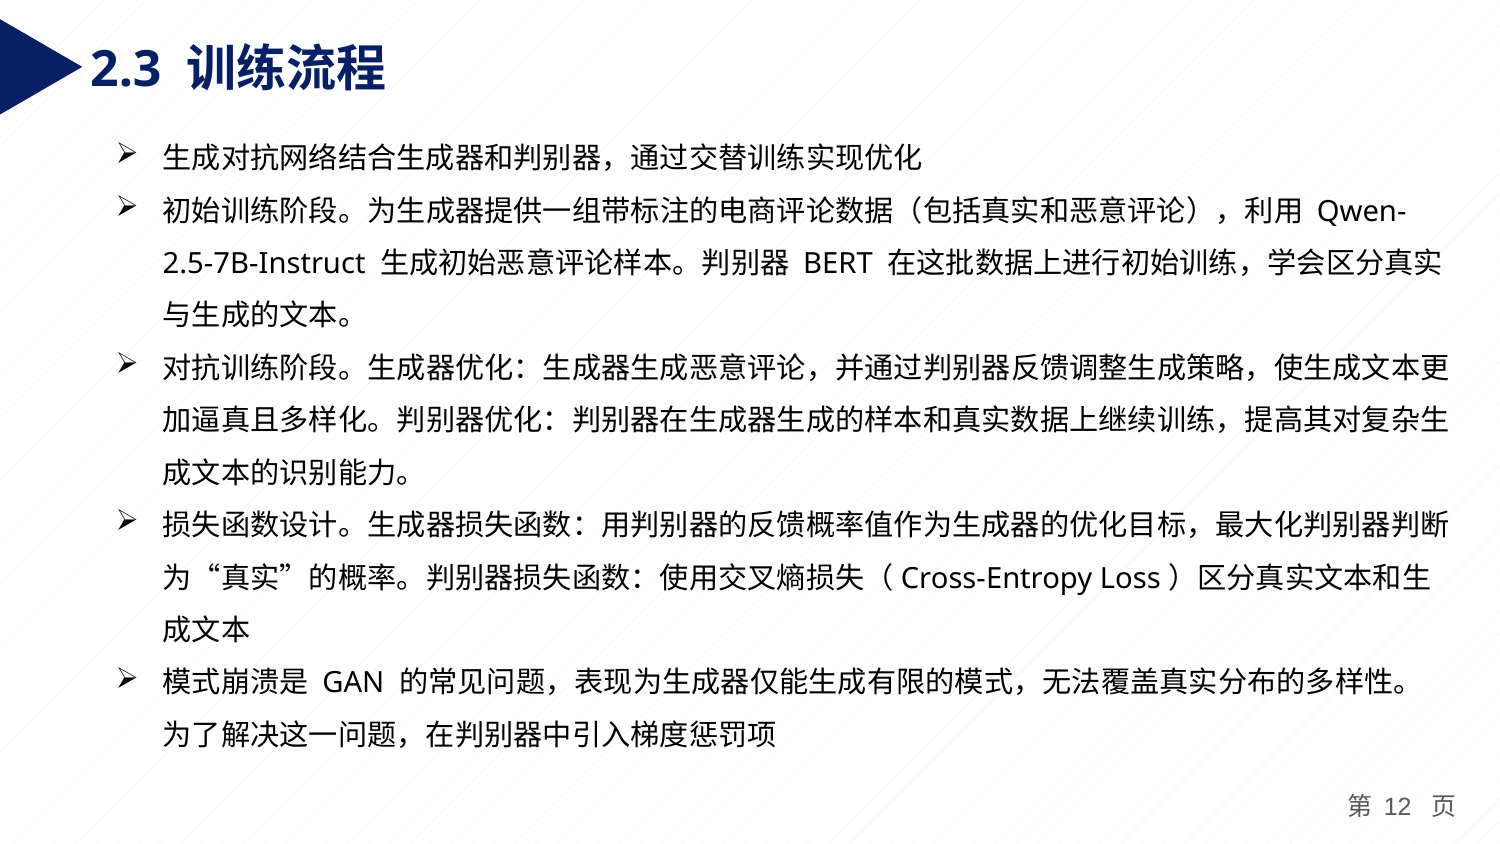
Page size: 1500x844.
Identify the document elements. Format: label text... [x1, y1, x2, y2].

text_box [0, 19, 83, 115]
text_box 2.3 训练流程 [75, 29, 402, 105]
text_box 生成对抗网络结合生成器和判别器，通过交替训练实现优化 初始训练阶段。为生成器提供一组带标注的电商评论数据（包括真实和恶意评论），利用 Qwen-2.5-7B-Instruct 生成初始恶意评论样本。判别器 BERT 在这批数据上进行初始训练，学会区分真实与生成的文本。 对抗训练阶段。生成器优化：生成器生成恶意评论，并通过判别器反馈调整生成策略，使生成文本更加逼真且多样化。判别器优化：判别器在生成器生成的样本和真实数据上继续训练，提高其对复杂生成文本的识别能力。 损失函数设计。生成器损失函数：用判别器的反馈概率值作为生成器的优化目标，最大化判别器判断为“真实”的概率。判别器损失函数：使用交叉熵损失（Cross-Entropy Loss）区分真实文本和生成文本 模式崩溃是 GAN 的常见问题，表现为生成器仅能生成有限的模式，无法覆盖真实分布的多样性。为了解决这一问题，在判别器中引入梯度惩罚项 [100, 114, 1467, 759]
